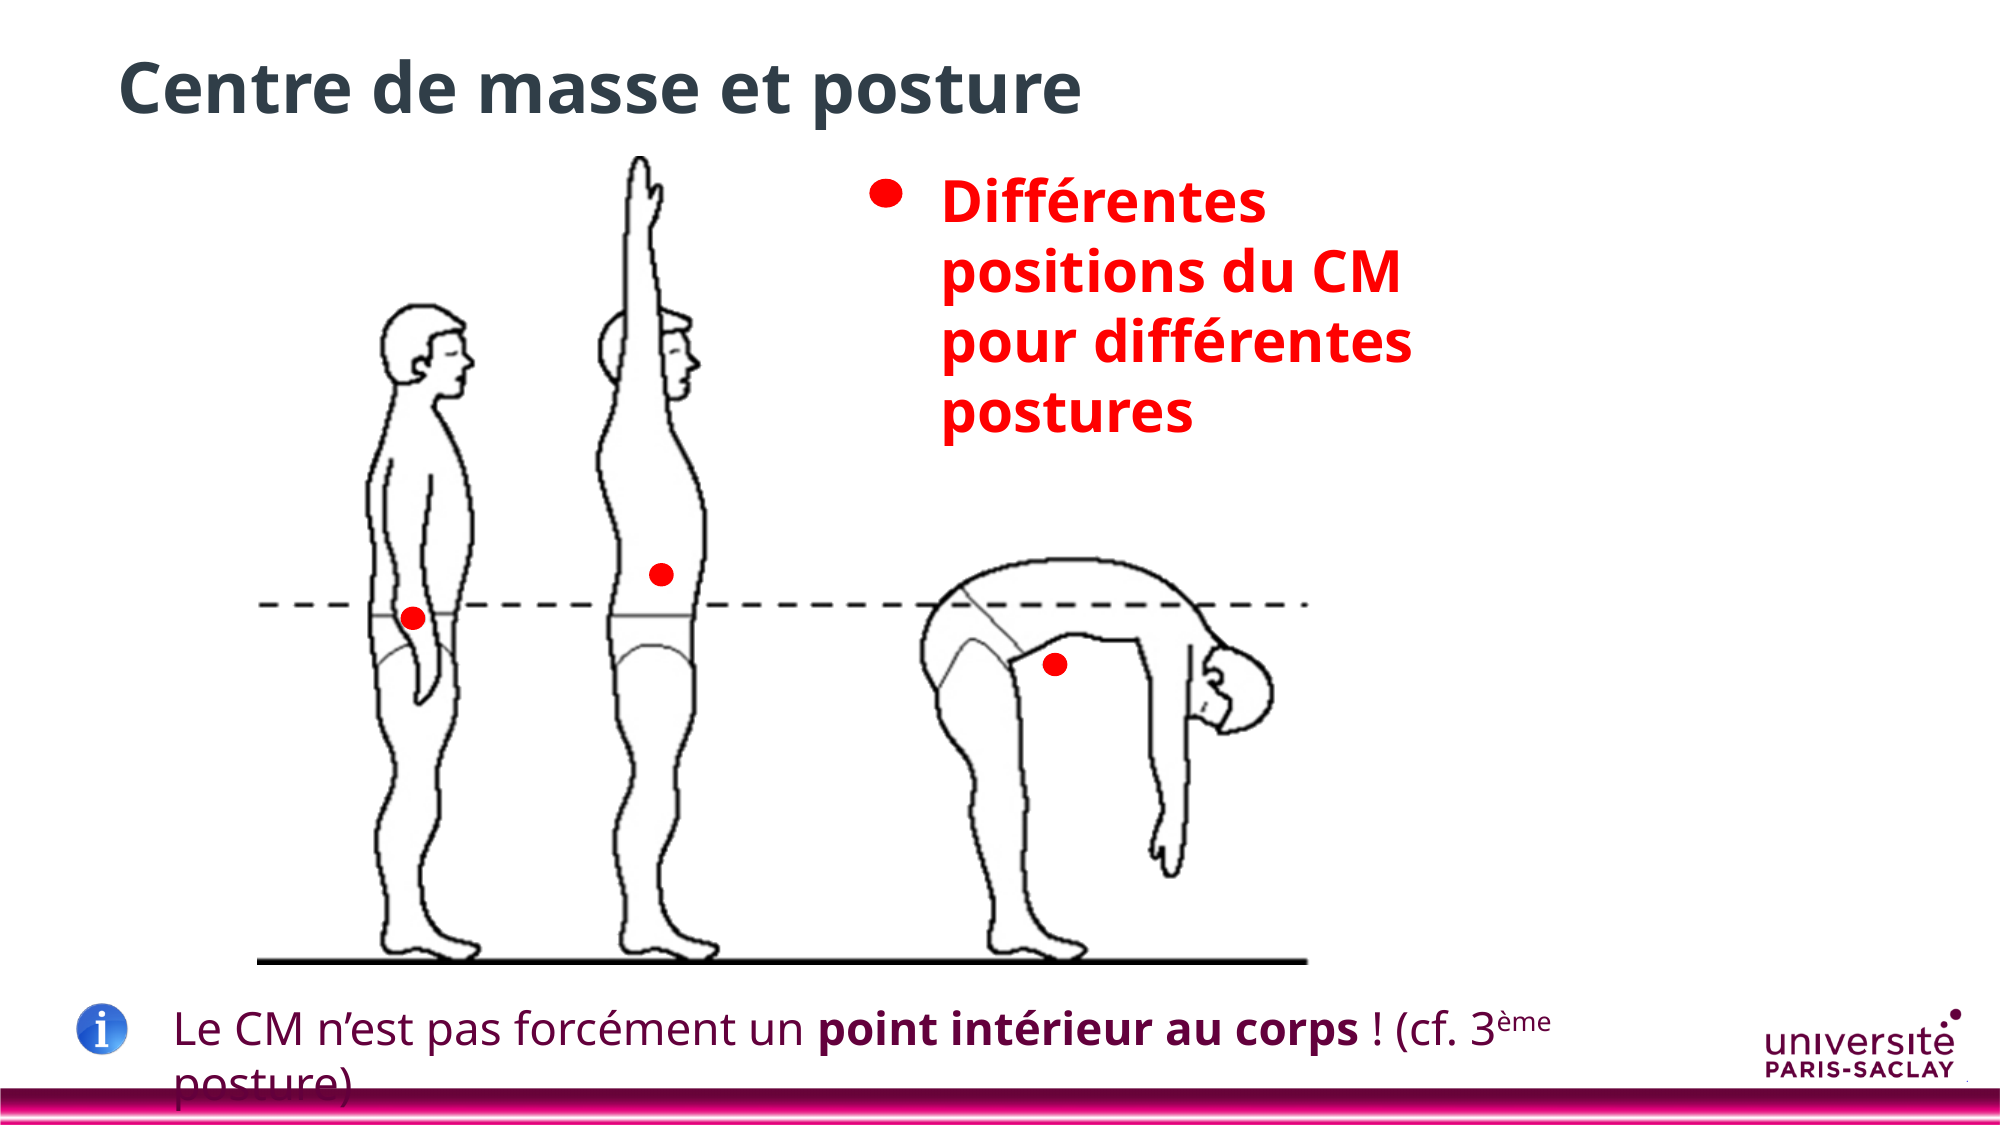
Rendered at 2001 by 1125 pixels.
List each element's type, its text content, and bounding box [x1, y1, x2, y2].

text_box Le CM n’est pas forcément un point intérieur au corps ! (cf. 3ème posture) [157, 991, 1717, 1117]
picture [1757, 1007, 1968, 1082]
picture [75, 1002, 129, 1056]
title Centre de masse et posture [102, 45, 1772, 138]
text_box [257, 156, 1551, 965]
picture [2, 1089, 1998, 1124]
